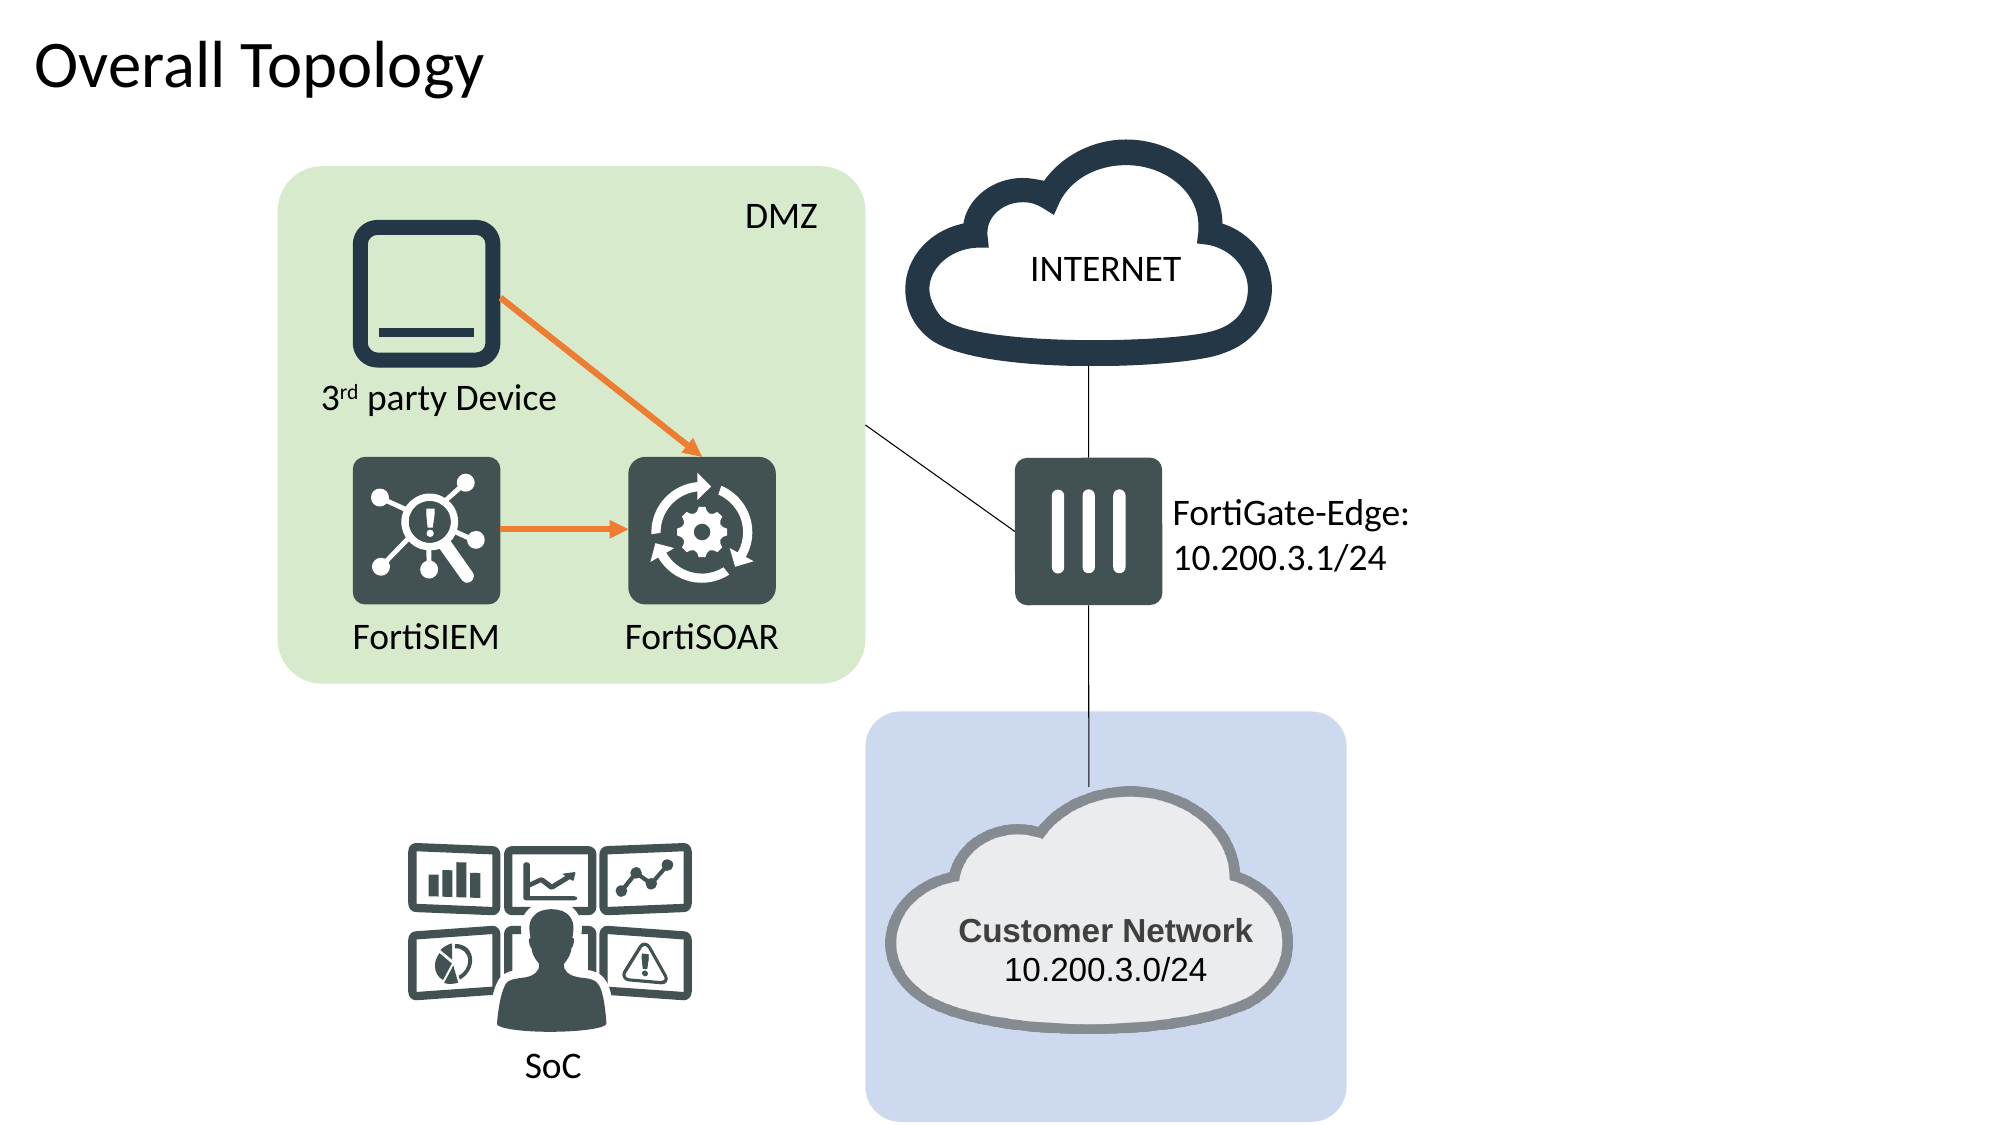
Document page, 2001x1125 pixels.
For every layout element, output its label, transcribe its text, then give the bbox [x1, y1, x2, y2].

text_box FortiSIEM [337, 604, 516, 665]
picture [1014, 457, 1163, 606]
picture [408, 842, 692, 1032]
text_box FortiSOAR [610, 604, 794, 665]
text_box DMZ [730, 183, 833, 244]
text_box Overall Topology [19, 13, 501, 108]
text_box [276, 165, 867, 685]
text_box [500, 297, 703, 457]
picture [352, 456, 501, 605]
picture [905, 139, 1272, 366]
picture [628, 456, 776, 605]
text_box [885, 786, 1293, 1034]
text_box [864, 710, 1348, 1123]
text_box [865, 424, 1015, 532]
picture [352, 219, 501, 368]
text_box SoC [510, 1033, 597, 1094]
text_box 3rd party Device [306, 365, 500, 426]
text_box FortiGate-Edge: 10.200.3.1/24 [1163, 480, 1426, 586]
